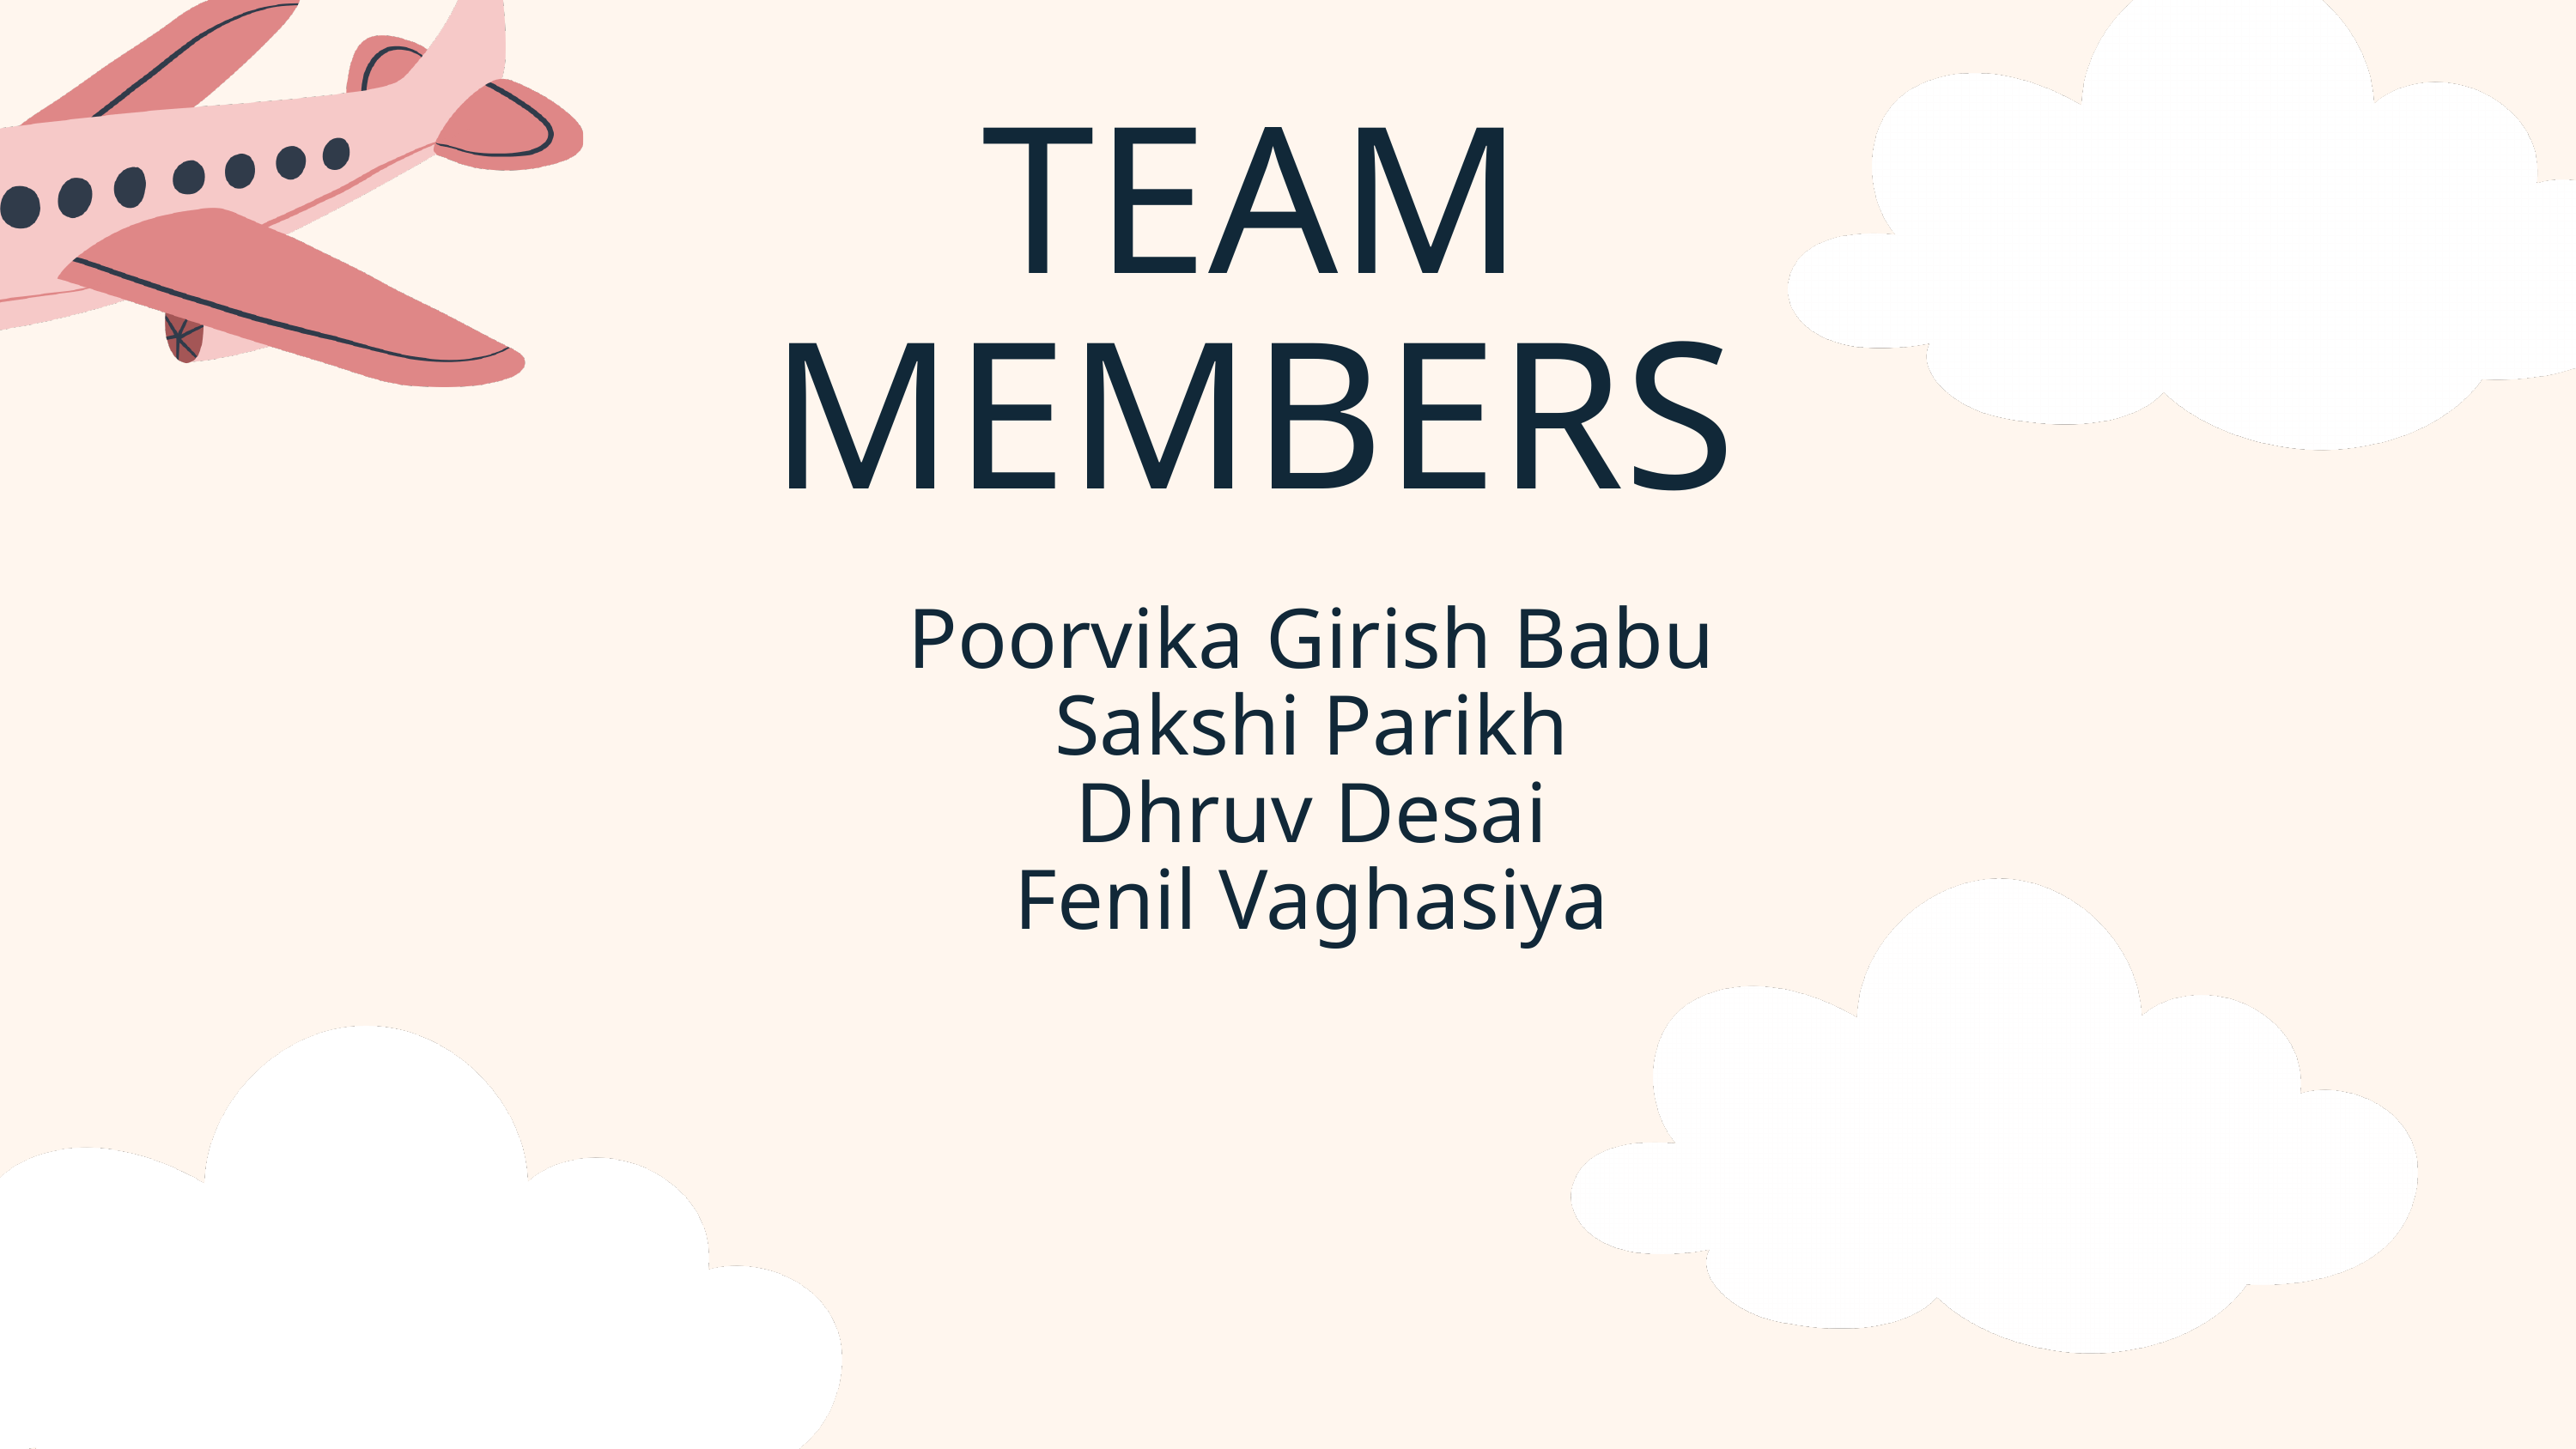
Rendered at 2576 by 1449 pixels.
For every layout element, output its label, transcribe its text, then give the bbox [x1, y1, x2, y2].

text_box [0, 1025, 858, 1449]
text_box Poorvika Girish Babu Sakshi Parikh Dhruv Desai Fenil Vaghasiya [583, 597, 2041, 1121]
text_box [1783, 0, 2576, 465]
text_box TEAM MEMBERS [665, 98, 1841, 530]
text_box [1566, 878, 2432, 1368]
text_box [0, 0, 584, 388]
